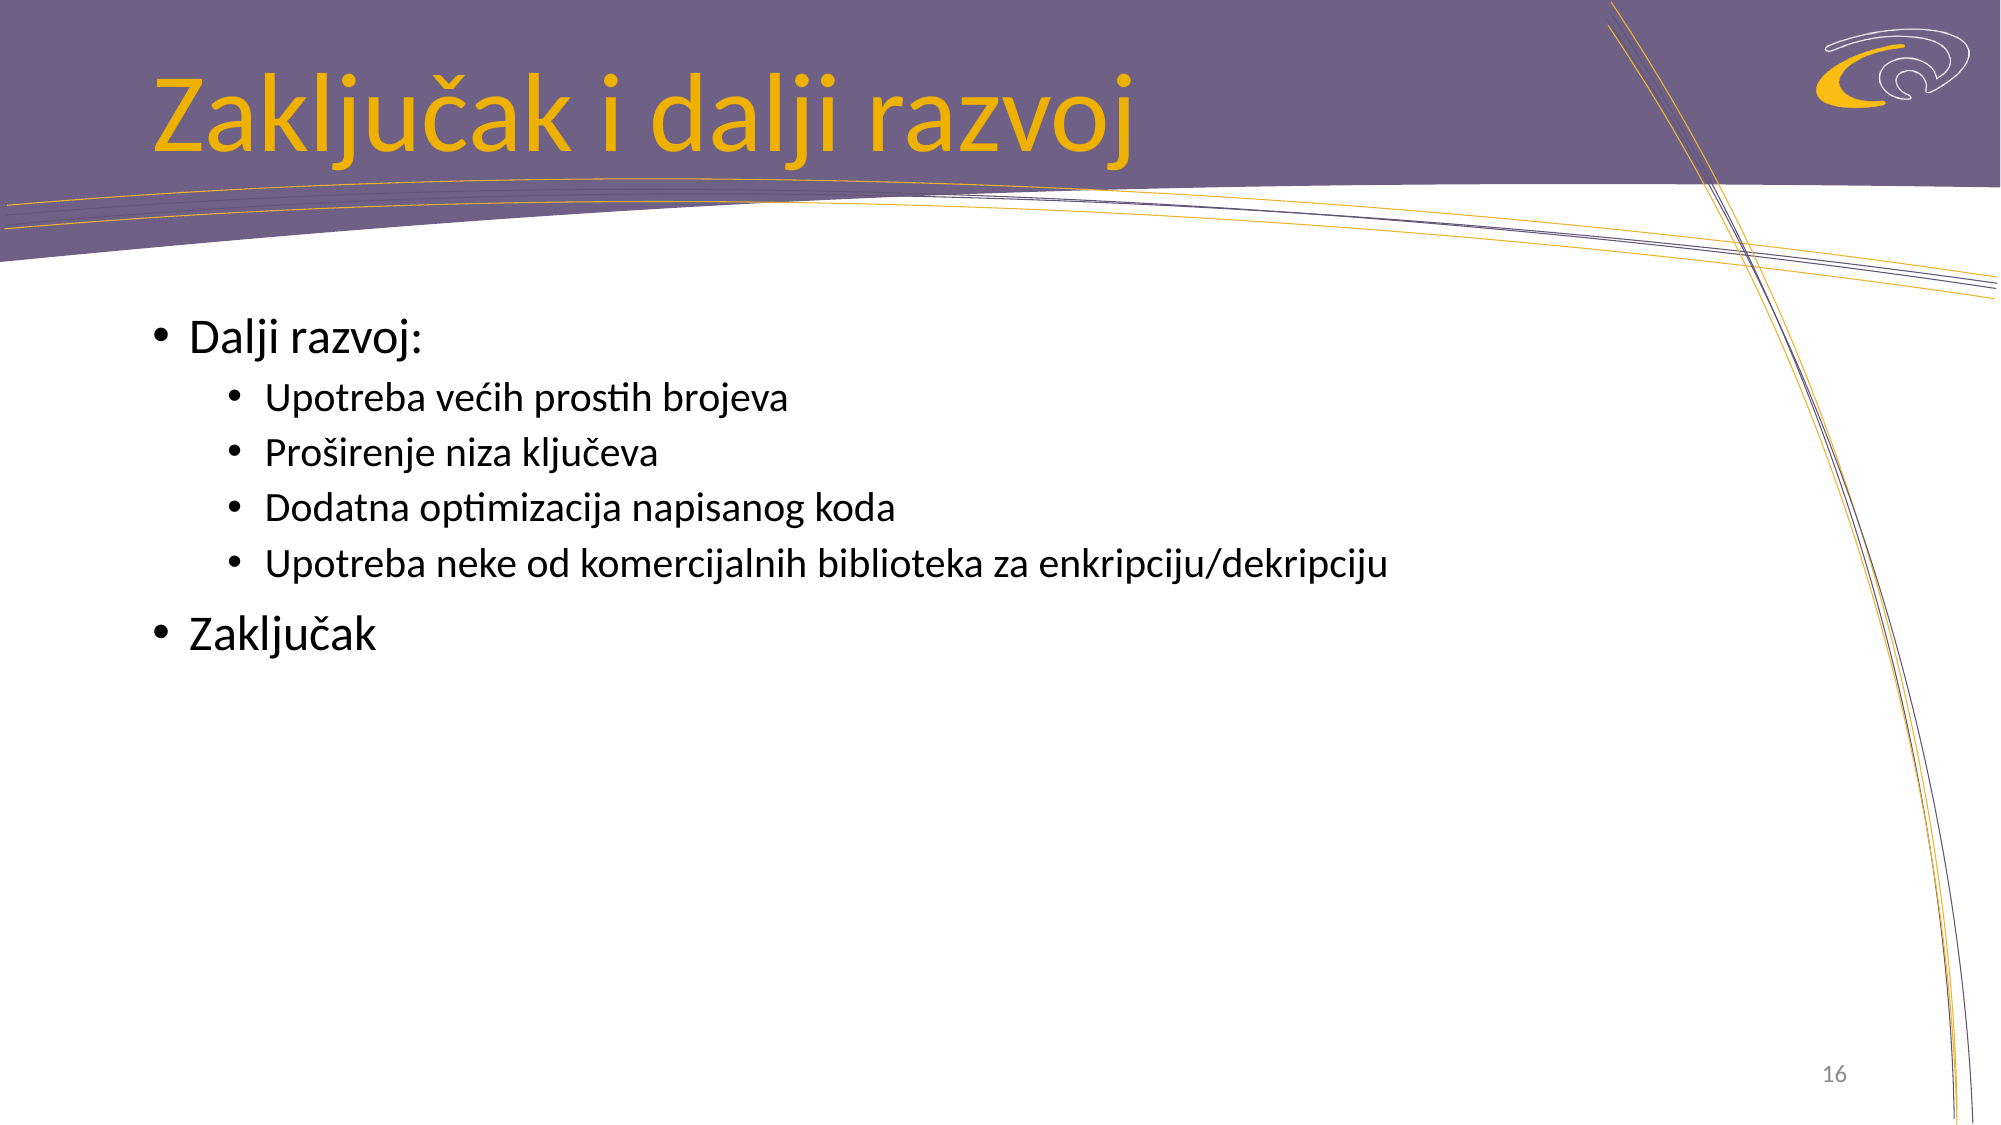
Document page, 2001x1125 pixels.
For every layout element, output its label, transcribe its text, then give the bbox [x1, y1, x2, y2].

picture [1803, 9, 1981, 111]
slide_number 16 [1412, 1042, 1863, 1103]
title Zaključak i dalji razvoj [137, 28, 1863, 203]
list Dalji razvoj: Upotreba većih prostih brojeva Proširenje niza ključeva Dodatna optimizacija napisanog koda Upotreba neke od komercijalnih biblioteka za enkripciju/dekripciju Zaključak [137, 303, 1863, 1017]
